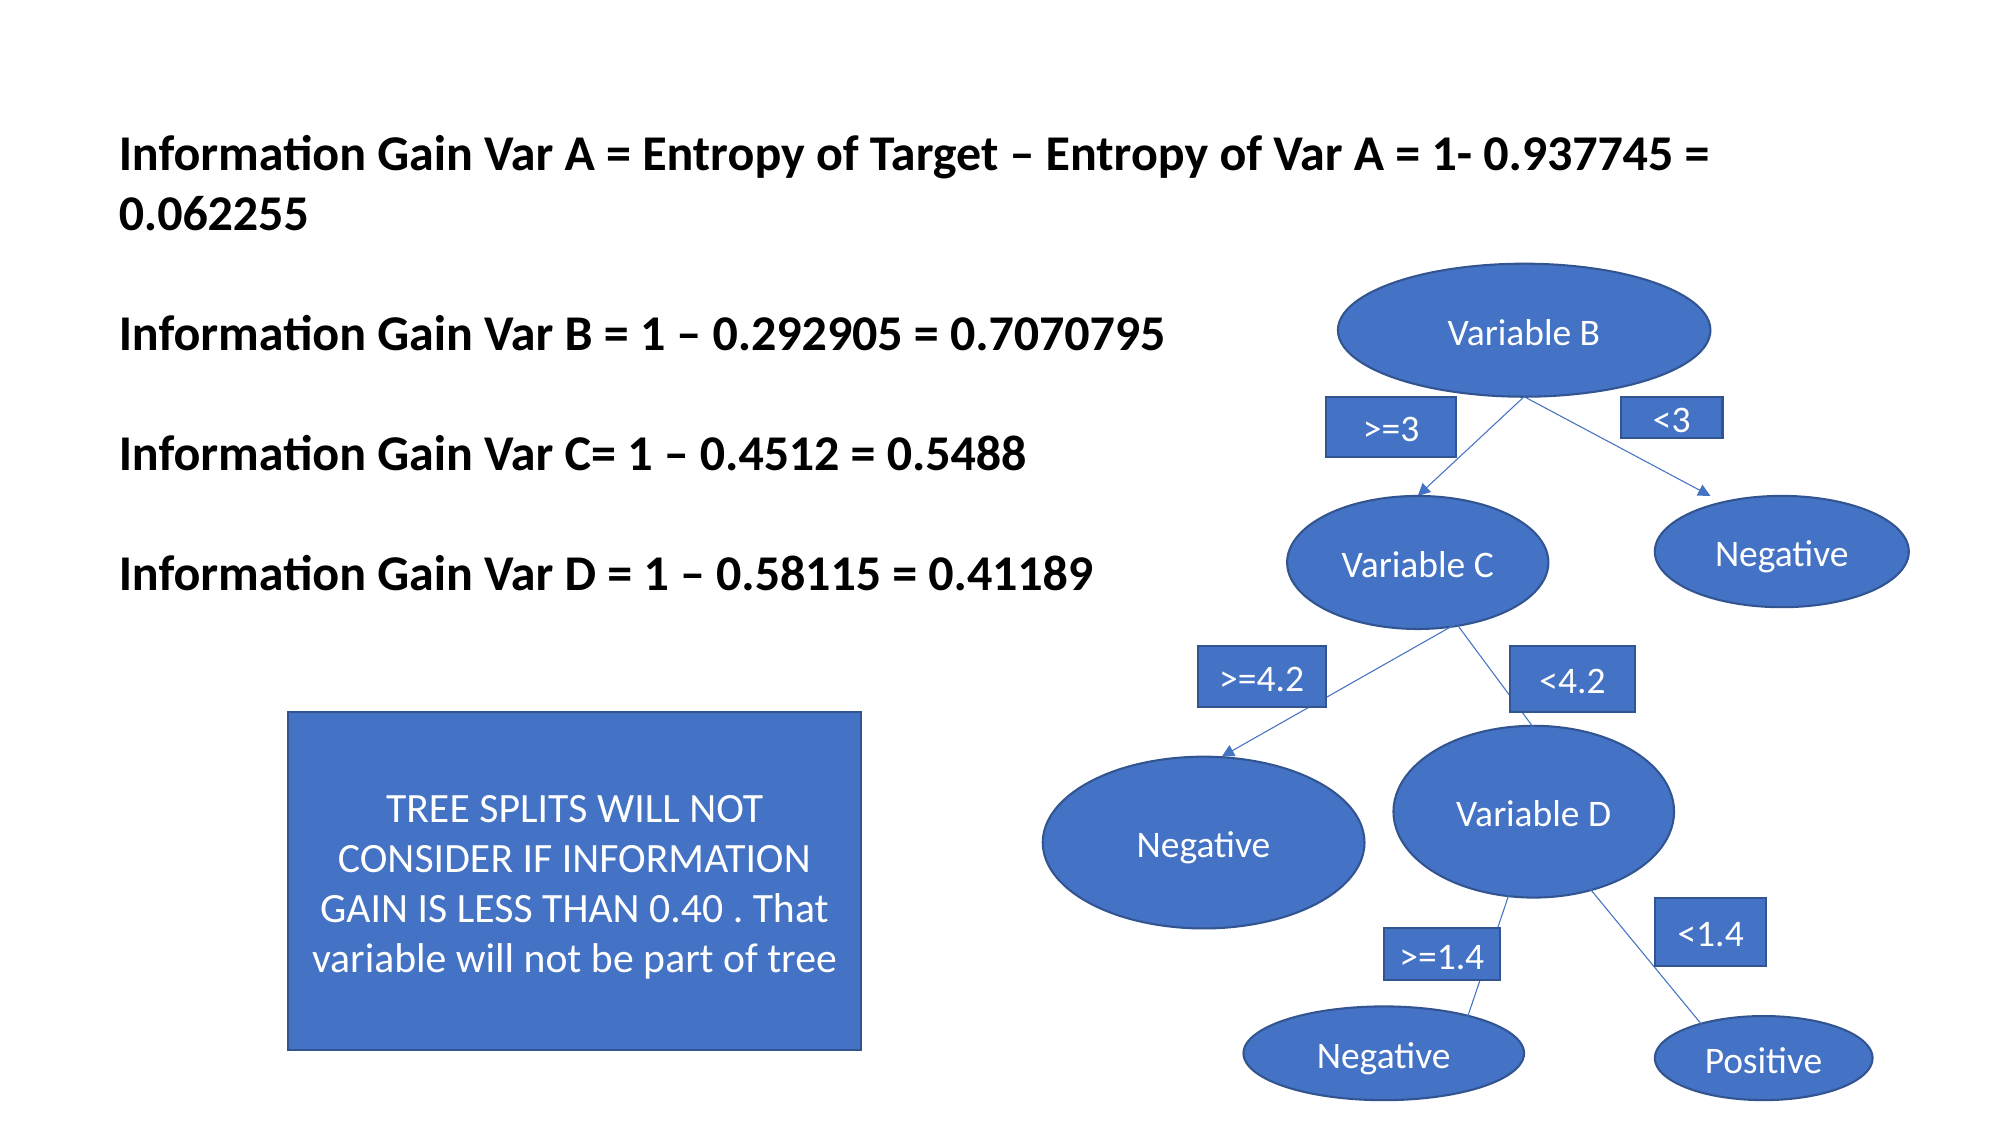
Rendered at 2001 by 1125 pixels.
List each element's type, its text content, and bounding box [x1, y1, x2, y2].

text_box >=4.2 [1197, 645, 1221, 708]
text_box Variable B [1336, 262, 1712, 396]
text_box Information Gain Var A = Entropy of Target – Entropy of Var A = 1- 0.937745 = 0.062255 Information Gain Var B = 1 – 0.292905 = 0.7070795 Information Gain Var C= 1 – 0.4512 = 0.5488 Information Gain Var D = 1 – 0.58115 = 0.41189 [103, 53, 1909, 788]
text_box <3 [1711, 396, 1724, 439]
text_box Negative [1653, 494, 1910, 609]
text_box Variable C [1286, 494, 1550, 623]
text_box Variable D [1392, 725, 1676, 899]
text_box >=1.4 [1383, 927, 1456, 981]
text_box <1.4 [1723, 897, 1767, 967]
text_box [1456, 878, 1515, 1050]
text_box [1457, 623, 1549, 748]
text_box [1221, 623, 1457, 757]
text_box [1524, 396, 1711, 496]
text_box TREE SPLITS WILL NOT CONSIDER IF INFORMATION GAIN IS LESS THAN 0.40 . That variable will not be part of tree [287, 711, 862, 1051]
text_box Positive [1653, 1015, 1874, 1102]
text_box <4.2 [1549, 645, 1636, 713]
text_box Negative [1242, 1005, 1526, 1102]
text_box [1417, 396, 1524, 496]
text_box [1577, 873, 1723, 1050]
text_box Negative [1041, 755, 1366, 930]
text_box >=3 [1325, 396, 1417, 458]
